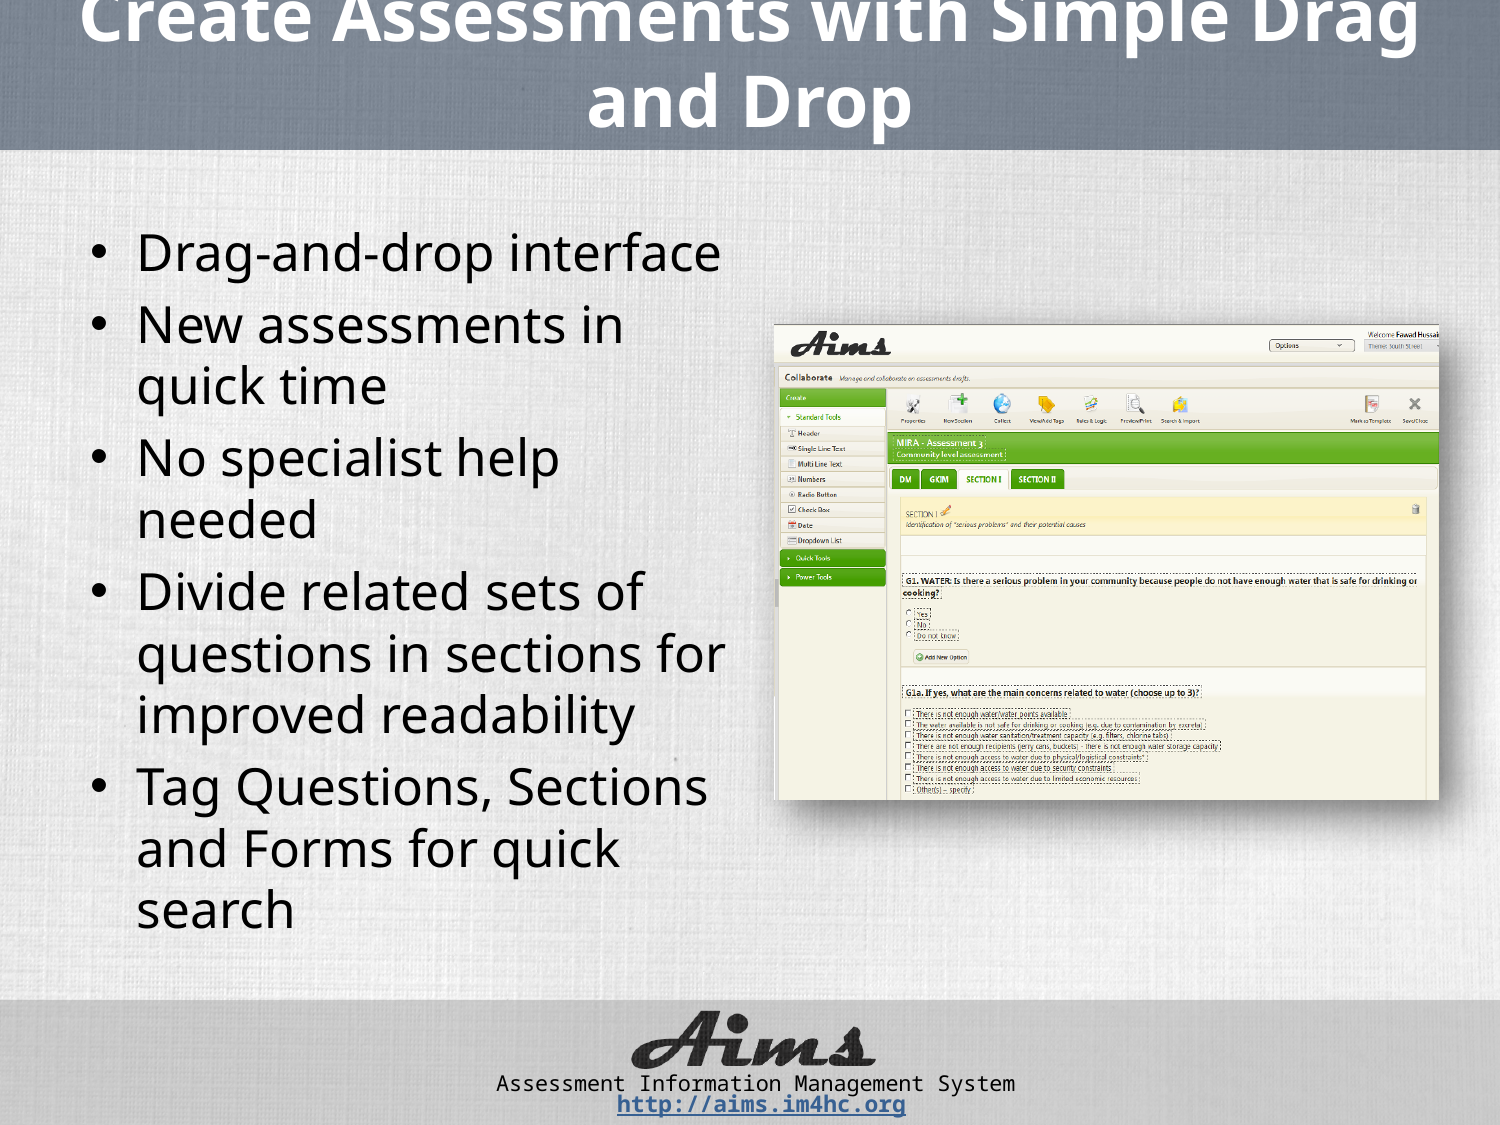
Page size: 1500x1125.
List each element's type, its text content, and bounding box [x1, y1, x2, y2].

picture [0, 150, 1500, 999]
list Drag-and-drop interface New assessments in quick time No specialist help needed Divide related sets of questions in sections for improved readability Tag Questions, Sections and Forms for quick search [75, 212, 763, 955]
picture [631, 1010, 876, 1069]
title Create Assessments with Simple Drag and Drop [0, 0, 1500, 150]
